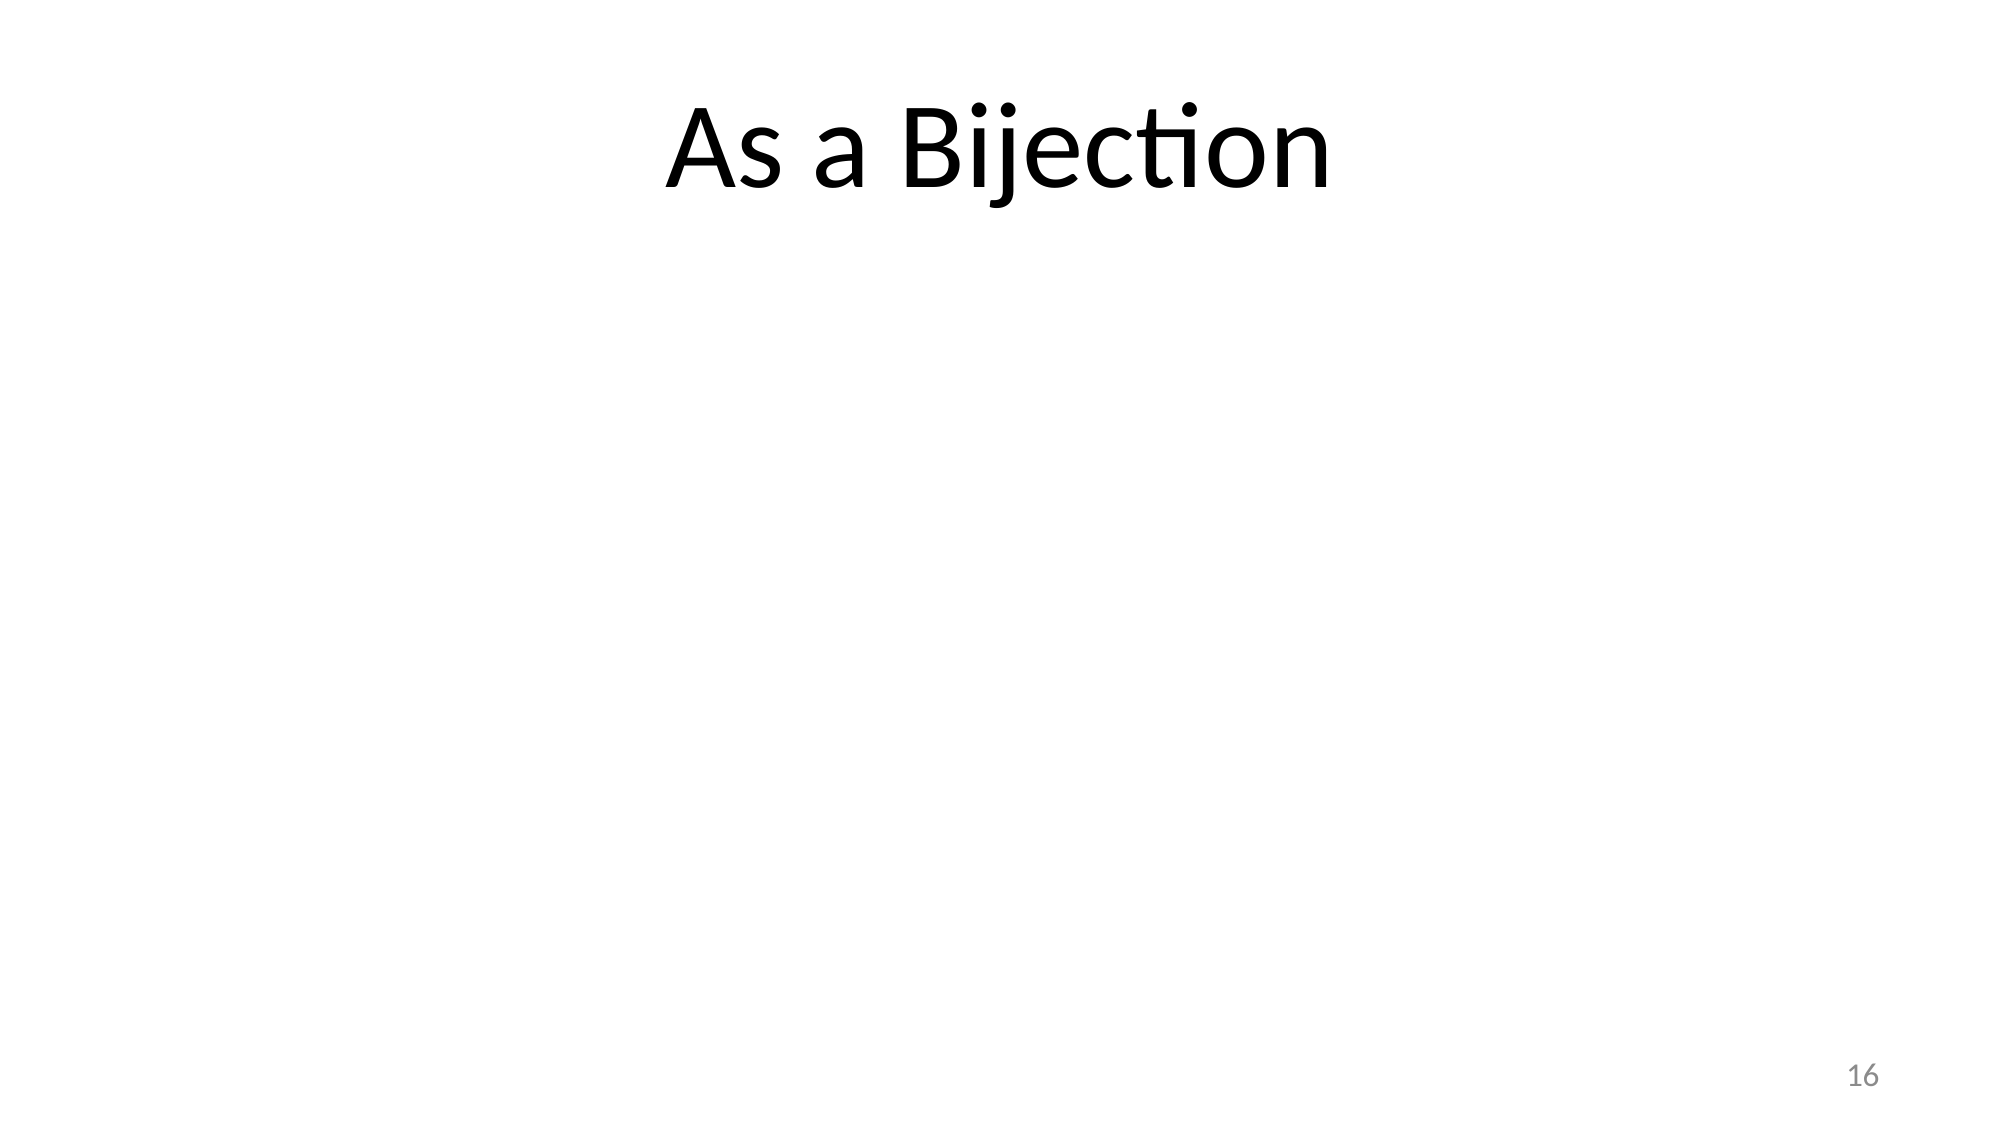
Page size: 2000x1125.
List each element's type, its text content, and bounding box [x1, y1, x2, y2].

title As a Bijection [99, 45, 1900, 233]
slide_number 16 [1432, 1042, 1900, 1103]
